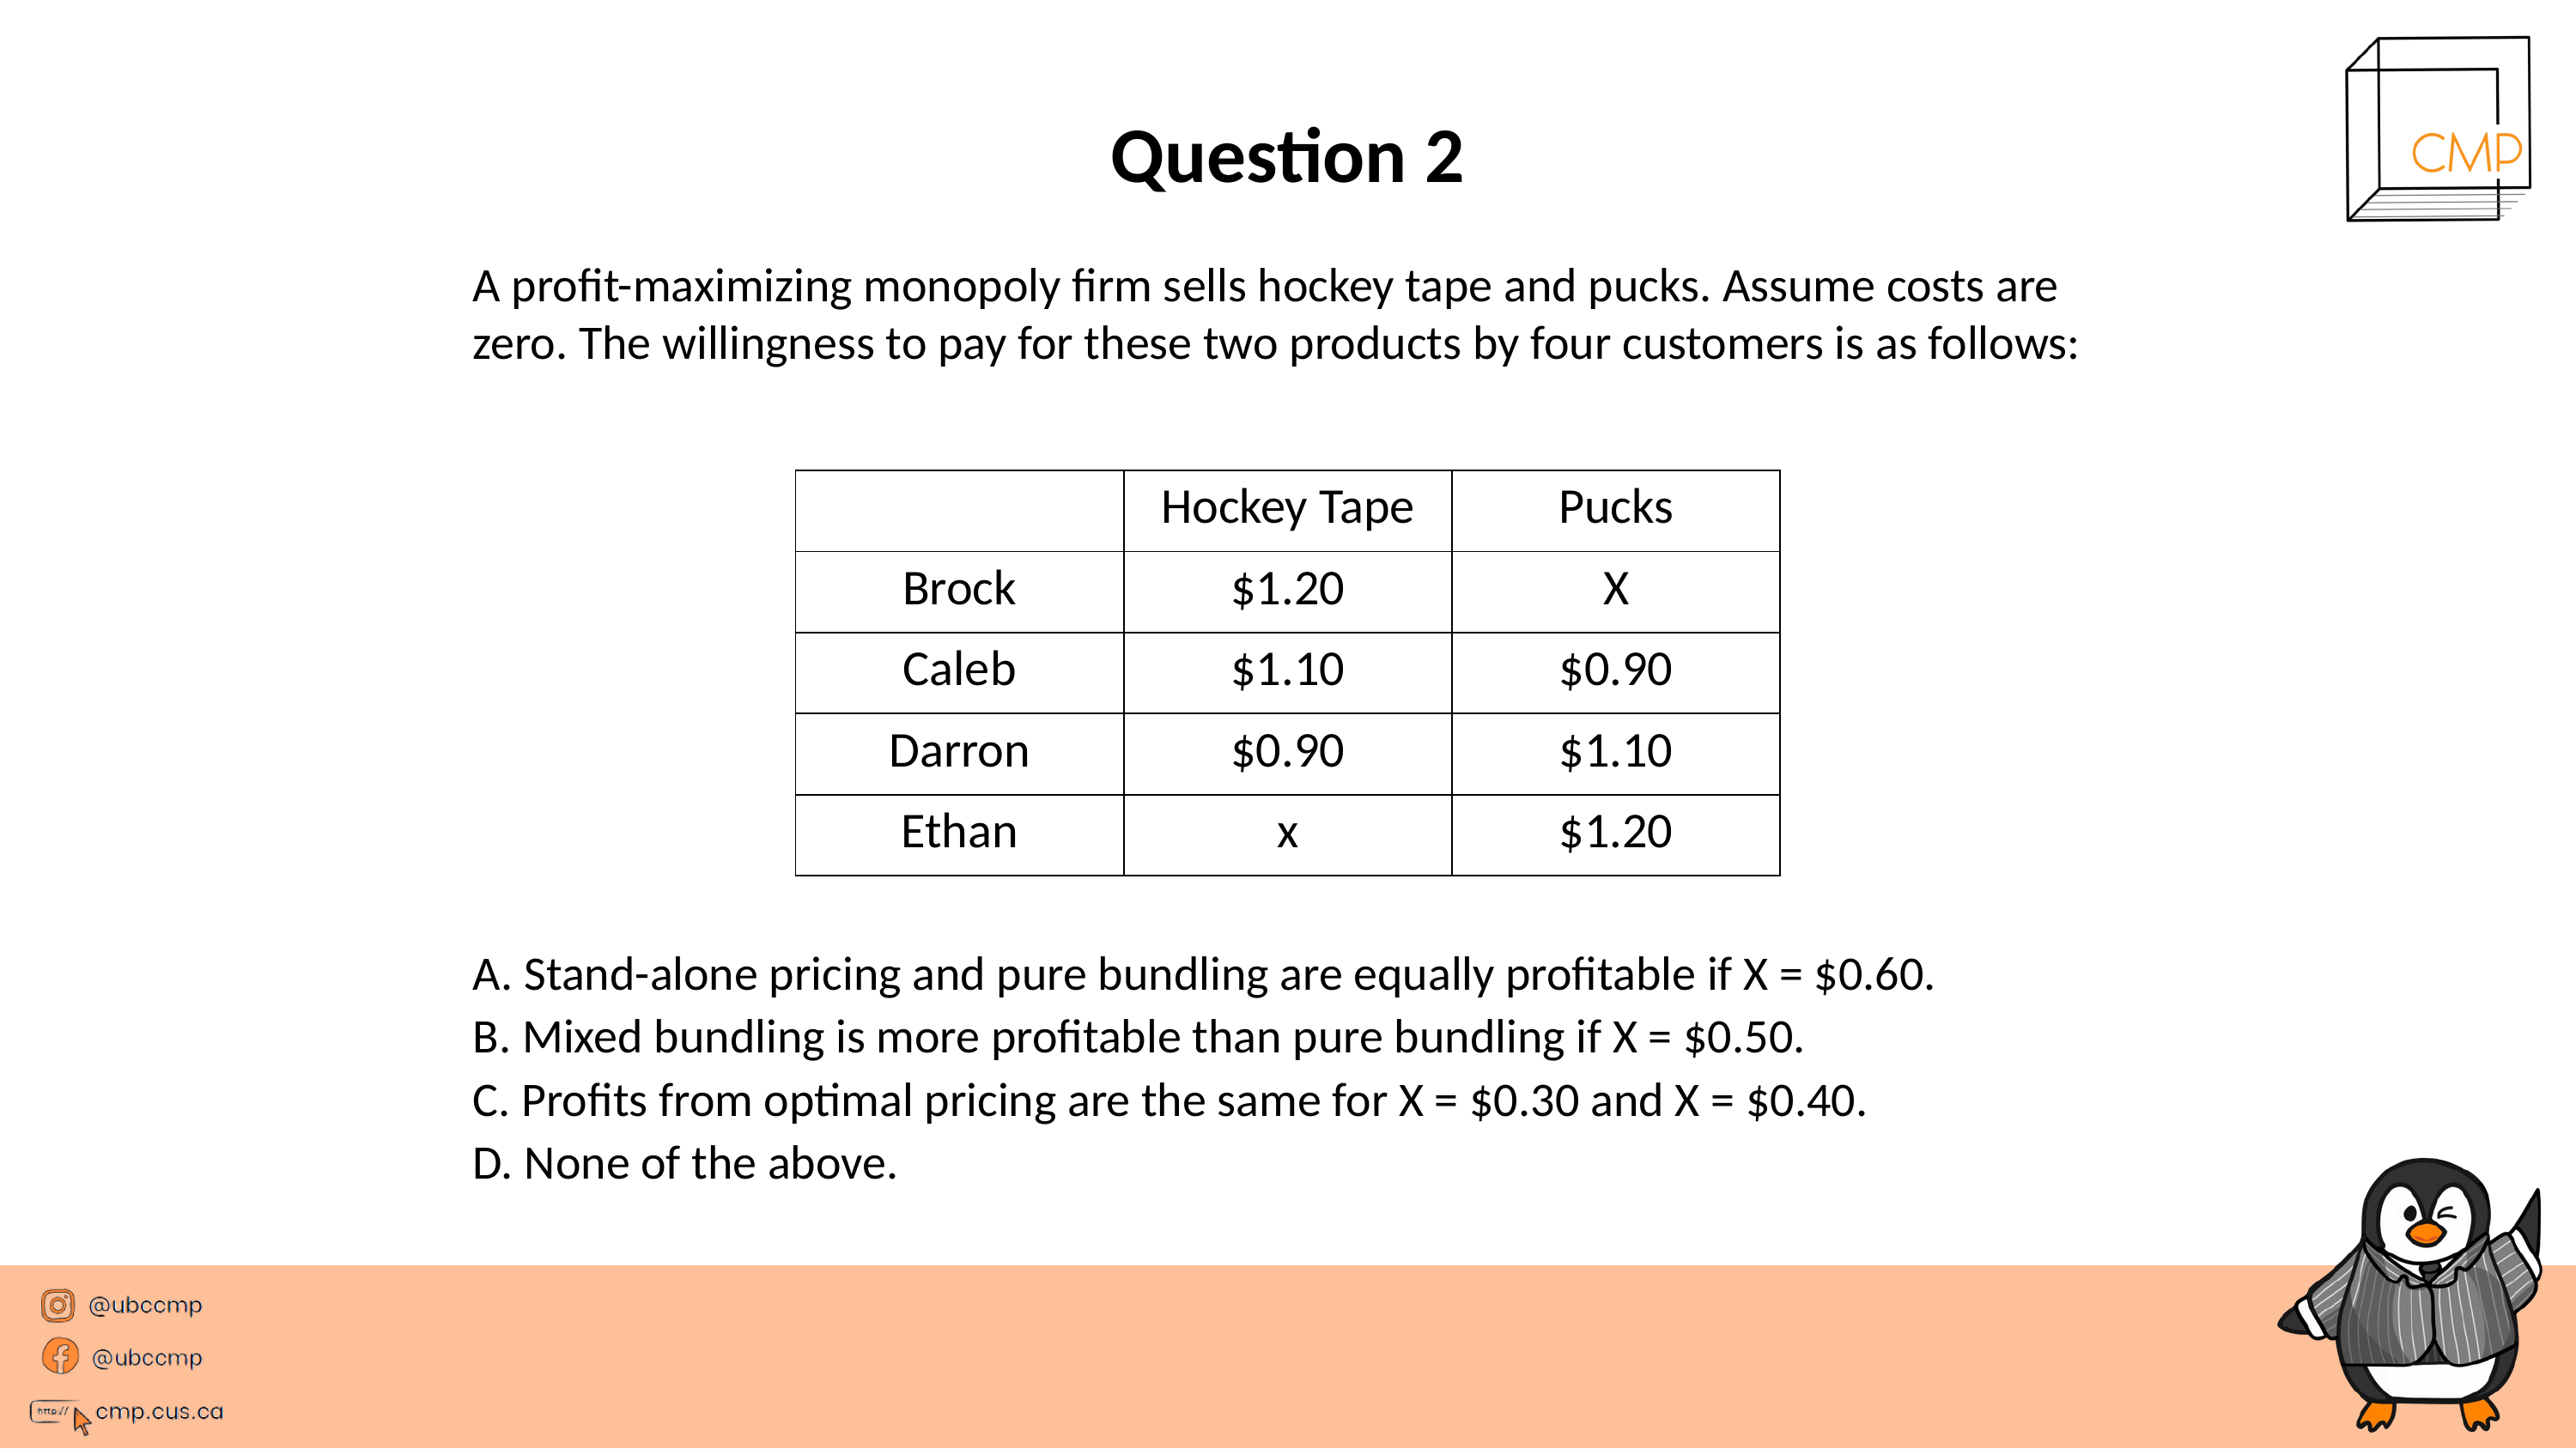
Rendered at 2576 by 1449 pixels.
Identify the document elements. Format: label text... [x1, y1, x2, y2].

table_cell $1.10 [1453, 714, 1779, 794]
table_cell $1.20 [1453, 796, 1779, 875]
table_cell $1.20 [1125, 552, 1451, 632]
table_cell Brock [796, 552, 1123, 632]
table_cell X [1453, 552, 1779, 632]
table_cell Darron [796, 714, 1123, 794]
title Question 2 [708, 70, 1868, 232]
picture [2232, 1003, 2576, 1449]
picture [2233, 0, 2576, 337]
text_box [0, 1245, 2227, 1449]
table_cell x [1125, 796, 1451, 875]
picture [15, 1276, 258, 1442]
table_header Pucks [1453, 471, 1779, 551]
table_header [796, 471, 1123, 551]
table_cell Ethan [796, 796, 1123, 875]
table_cell $1.10 [1125, 634, 1451, 712]
table_cell $0.90 [1453, 634, 1779, 712]
list A profit-maximizing monopoly firm sells hockey tape and pucks. Assume costs are zero. The willingness to pay for these two products by four customers is as follows: A. Stand-alone pricing and pure bundling are equally profitable if X = $0.60. B. Mixed bundling is more profitable than pure bundling if X = $0.50. C. Profits from optimal pricing are the same for X = $0.30 and X = $0.40. D. None of the above. [443, 247, 2133, 1245]
table_cell Caleb [796, 634, 1123, 712]
table_cell $0.90 [1125, 714, 1451, 794]
table_header Hockey Tape [1125, 471, 1451, 551]
